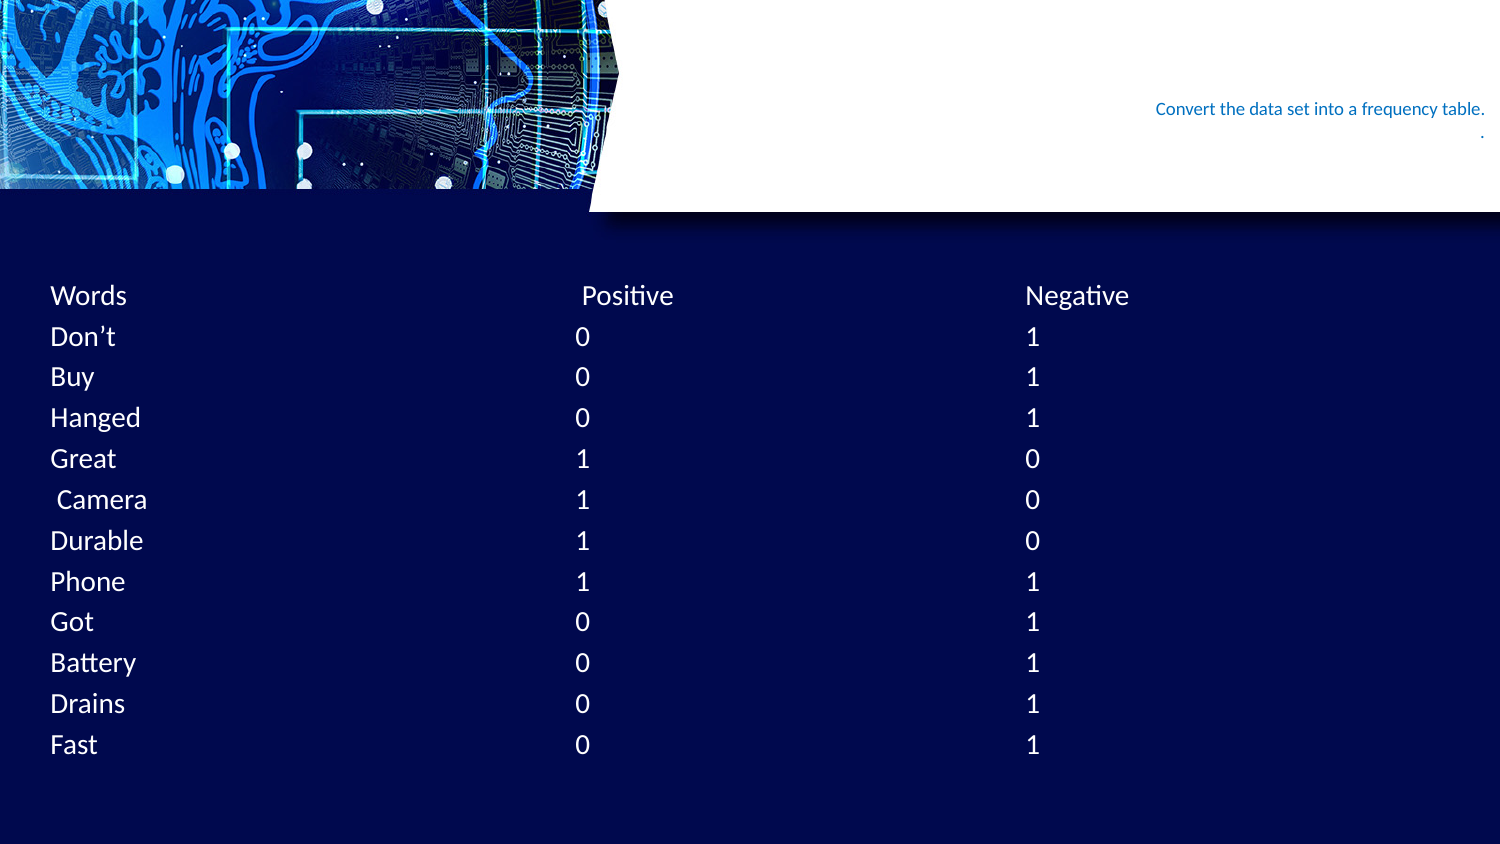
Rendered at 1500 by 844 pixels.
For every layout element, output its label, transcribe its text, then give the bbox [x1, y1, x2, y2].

list Words Positive Negative Don’t 0 1 Buy 0 1 Hanged 0 1 Great 1 0 Camera 1 0 Durable 1 0 Phone 1 1 Got 0 1 Battery 0 1 Drains 0 1 Fast 0 1 [35, 163, 1455, 826]
title Convert the data set into a frequency table. . [584, 88, 1500, 150]
picture [0, 0, 1500, 844]
